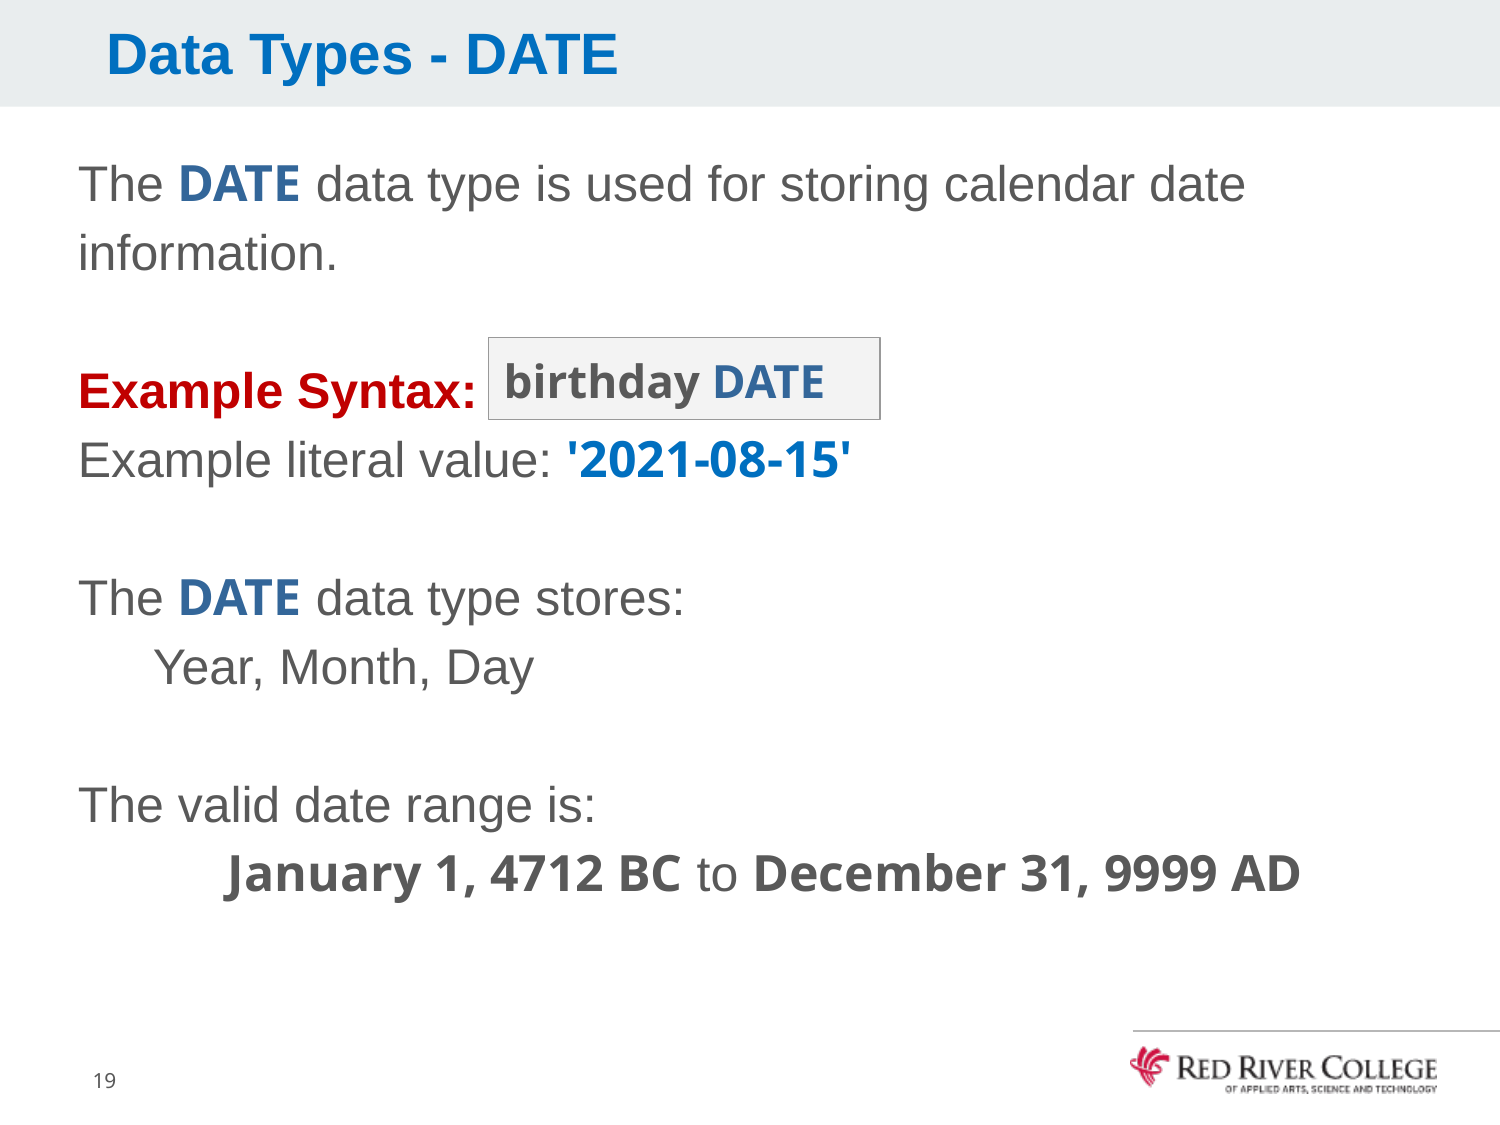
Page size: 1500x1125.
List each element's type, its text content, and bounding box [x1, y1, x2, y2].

list The DATE data type is used for storing calendar date information. Example Syntax: Example literal value: '2021-08-15' The DATE data type stores: Year, Month, Day The valid date range is: January 1, 4712 BC to December 31, 9999 AD [63, 135, 1465, 883]
slide_number 19 [77, 1038, 263, 1125]
picture [1130, 1046, 1437, 1094]
title Data Types - DATE [75, 16, 1257, 99]
text_box birthday DATE [488, 337, 880, 420]
